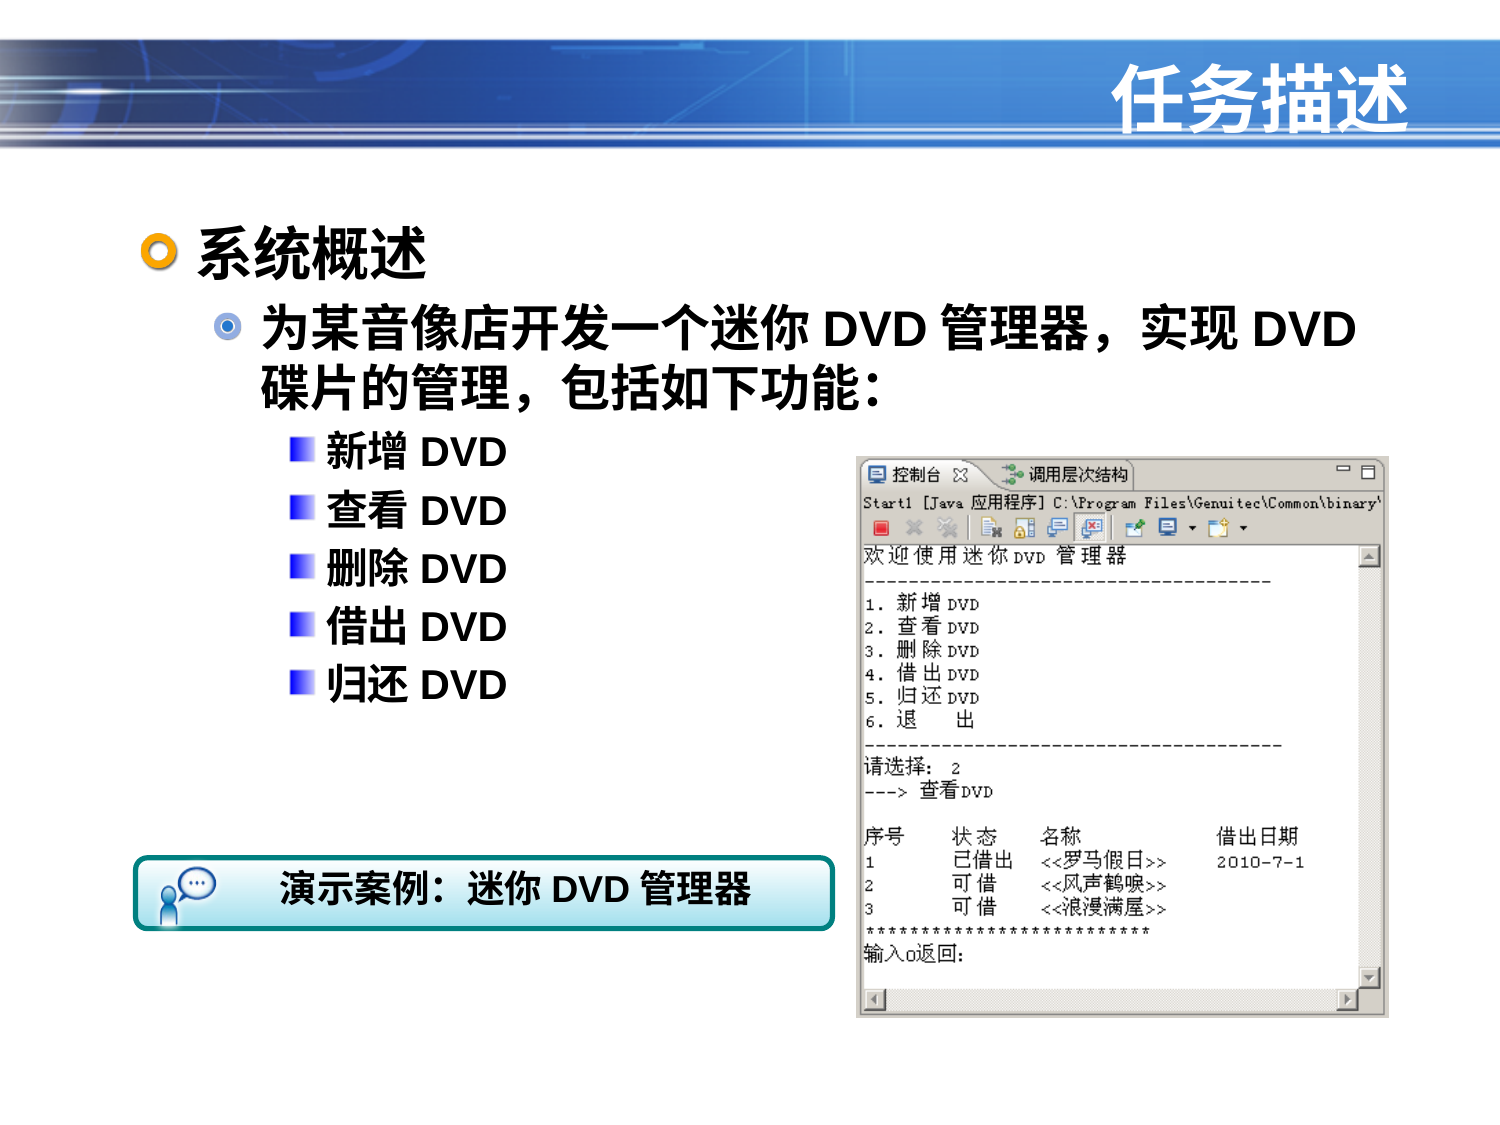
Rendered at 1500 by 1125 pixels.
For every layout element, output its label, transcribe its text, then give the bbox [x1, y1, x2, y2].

title 任务描述 [75, 45, 1425, 149]
list 系统概述 为某音像店开发一个迷你DVD管理器，实现DVD碟片的管理，包括如下功能： 新增DVD 查看DVD 删除DVD 借出DVD 归还DVD [123, 209, 1426, 1071]
picture [0, 0, 1500, 1125]
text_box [135, 857, 833, 934]
